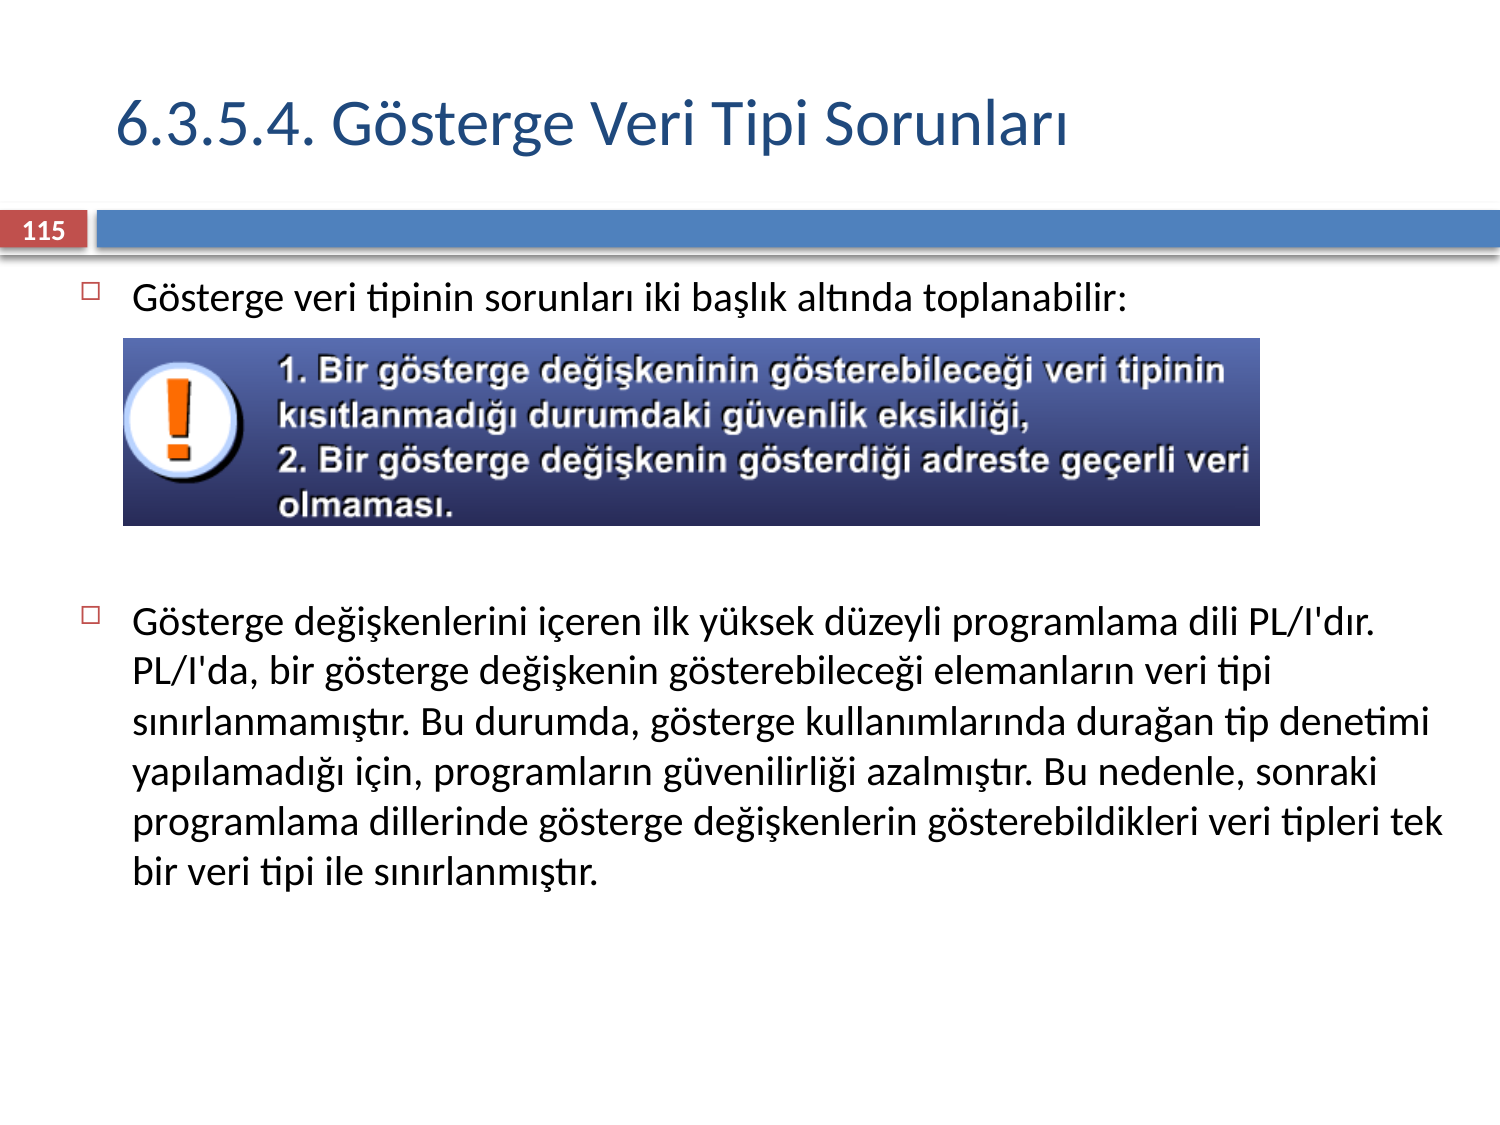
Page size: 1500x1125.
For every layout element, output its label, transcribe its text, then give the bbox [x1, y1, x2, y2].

slide_number 115 [0, 208, 88, 249]
picture [123, 337, 1261, 526]
title 6.3.5.4. Gösterge Veri Tipi Sorunları [100, 37, 1438, 200]
list Gösterge veri tipinin sorunları iki başlık altında toplanabilir: Gösterge değişkenlerini içeren ilk yüksek düzeyli programlama dili PL/I'dır. PL/I'da, bir gösterge değişkenin gösterebileceği elemanların veri tipi sınırlanmamıştır. Bu durumda, gösterge kullanımlarında durağan tip denetimi yapılamadığı için, programların güvenilirliği azalmıştır. Bu nedenle, sonraki programlama dillerinde gösterge değişkenlerin gösterebildikleri veri tipleri tek bir veri tipi ile sınırlanmıştır. [64, 262, 1483, 1000]
